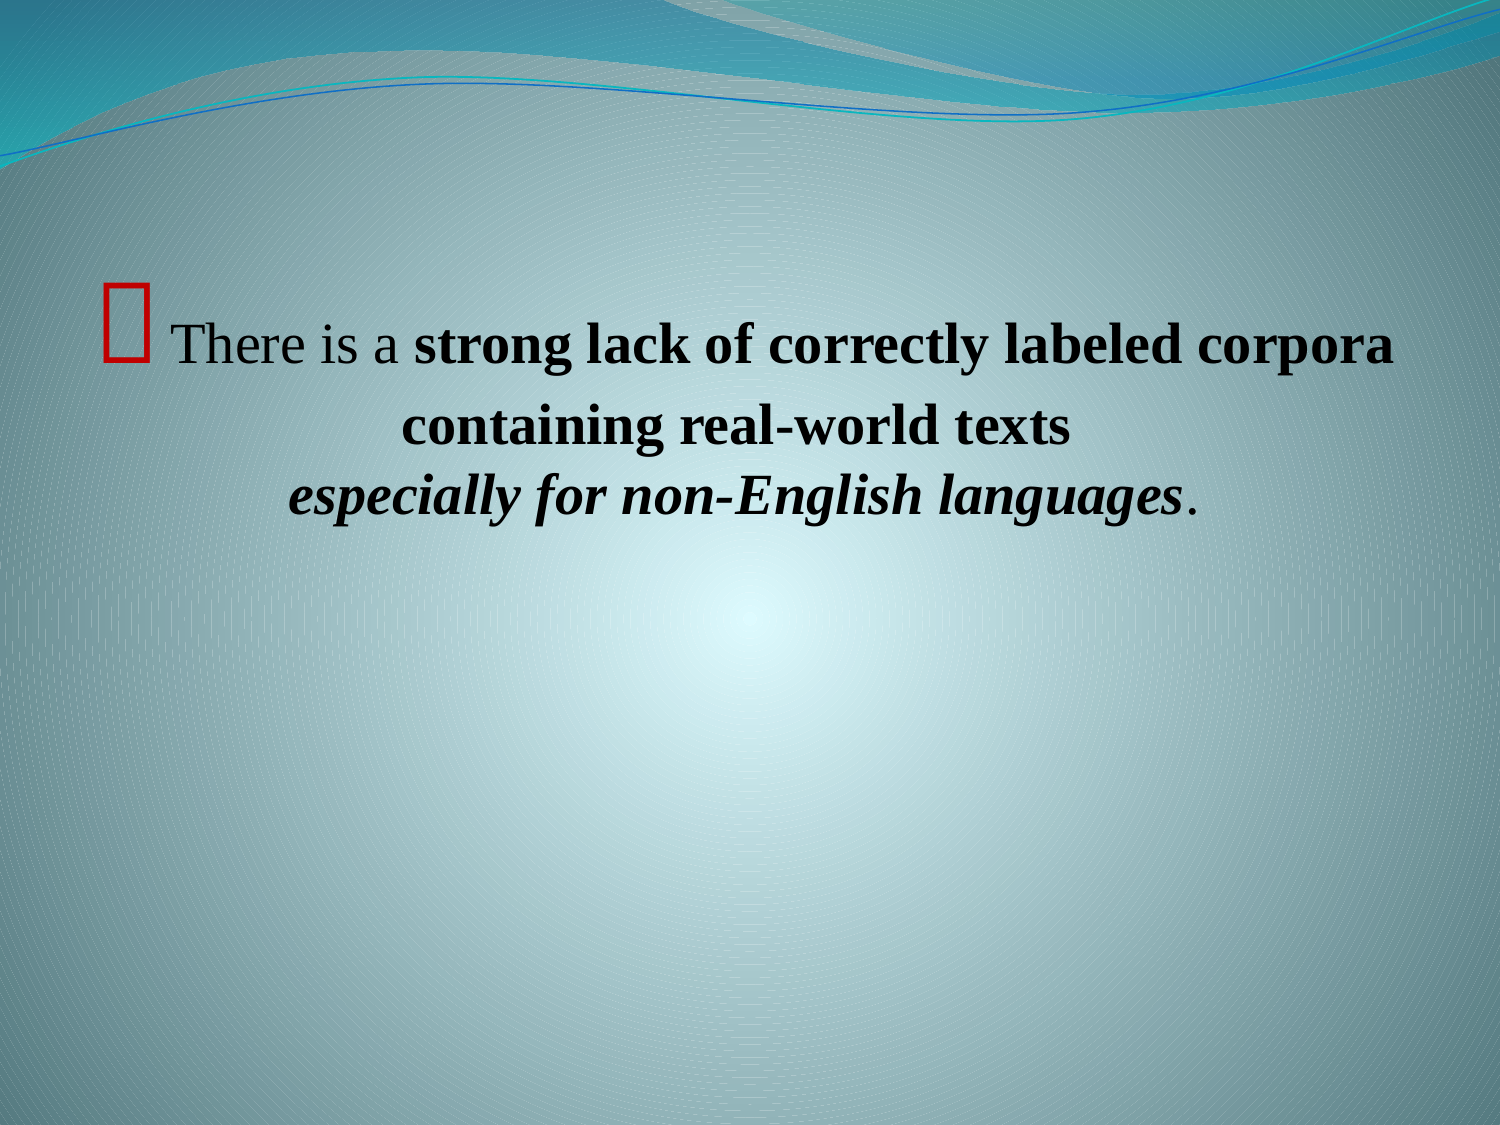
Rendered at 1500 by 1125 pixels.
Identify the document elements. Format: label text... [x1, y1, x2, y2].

text_box  There is a strong lack of correctly labeled corpora containing real-world texts especially for non-English languages. [53, 243, 1436, 579]
